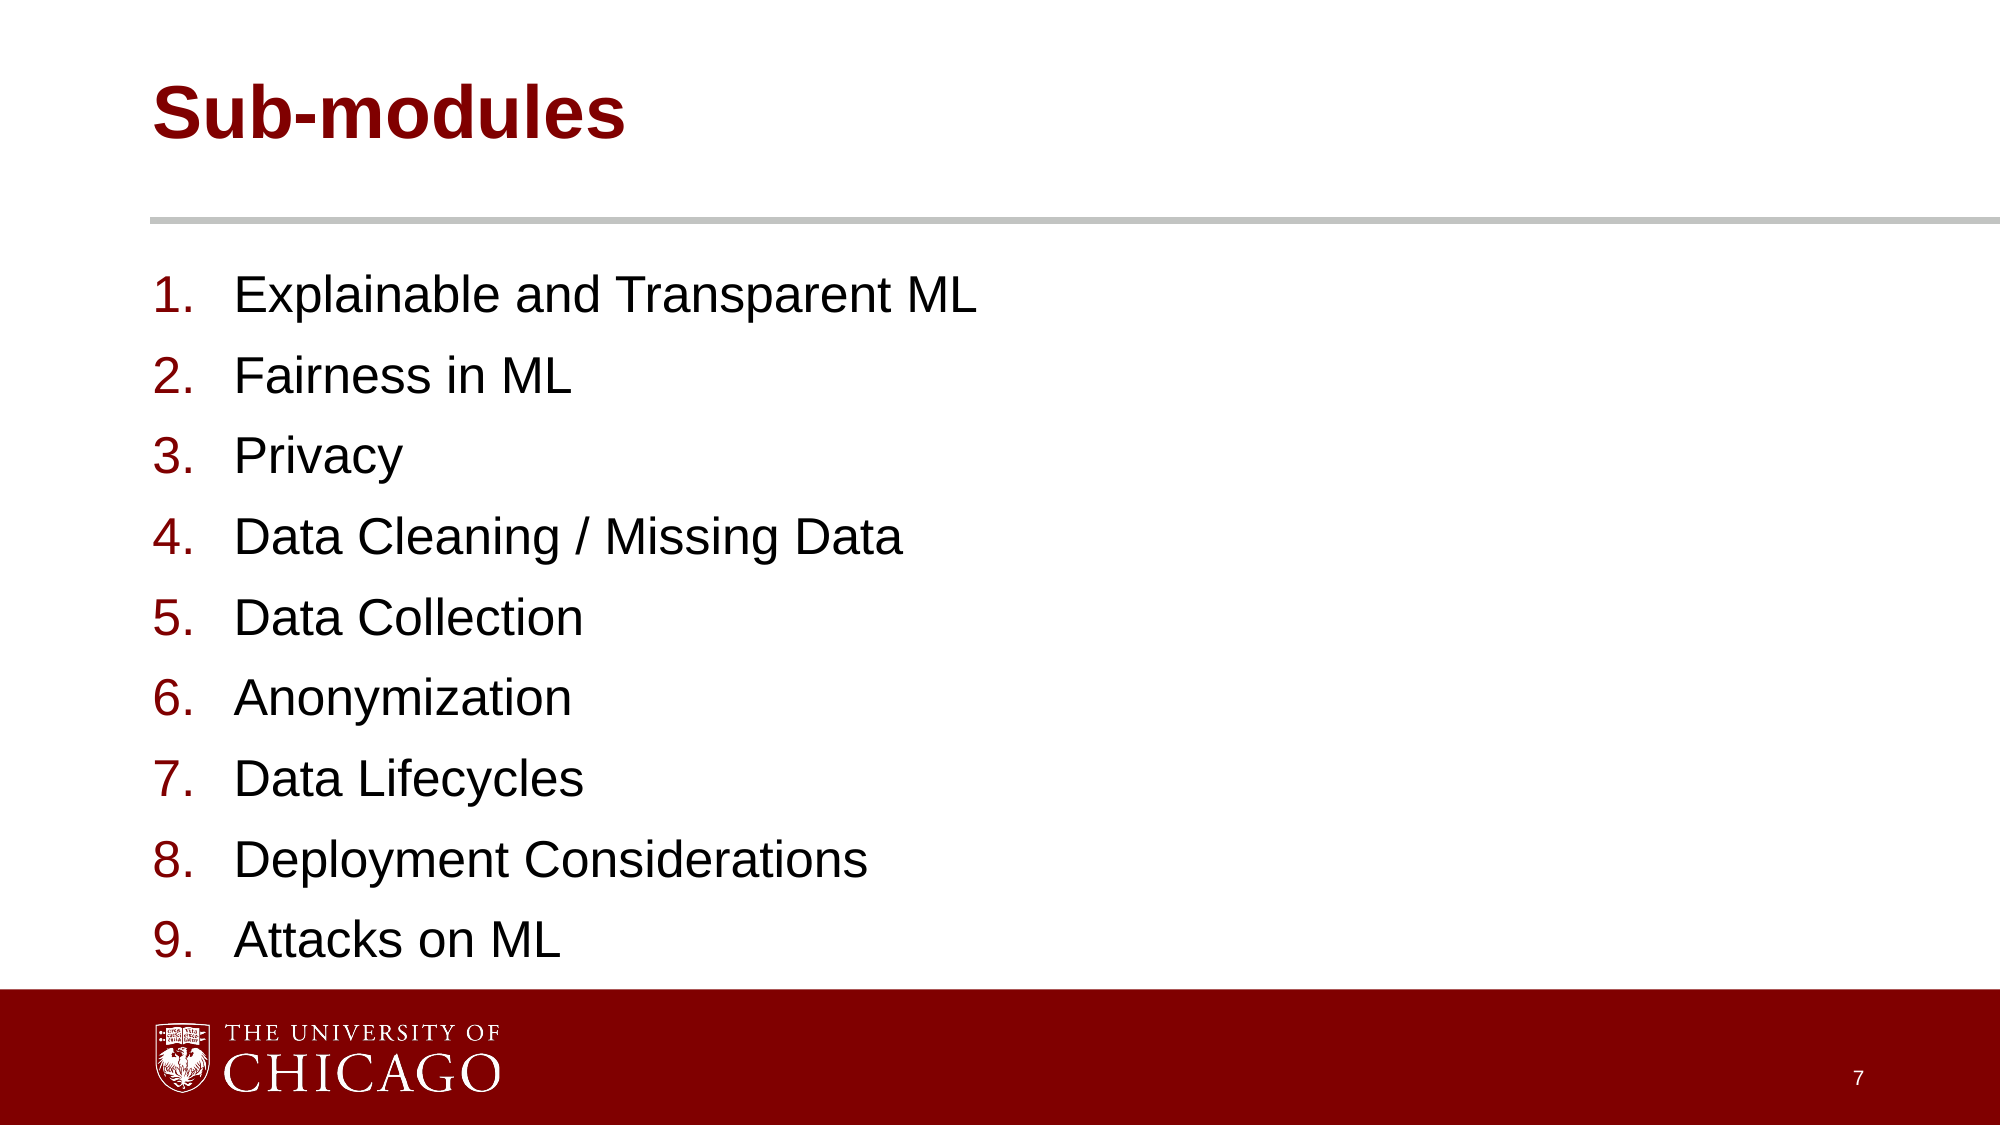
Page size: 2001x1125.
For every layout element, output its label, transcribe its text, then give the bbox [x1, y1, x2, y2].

slide_number 7 [1412, 1046, 1880, 1107]
title Sub-modules [137, 0, 1863, 218]
list Explainable and Transparent ML Fairness in ML Privacy Data Cleaning / Missing Data Data Collection Anonymization Data Lifecycles Deployment Considerations Attacks on ML [137, 253, 1863, 976]
